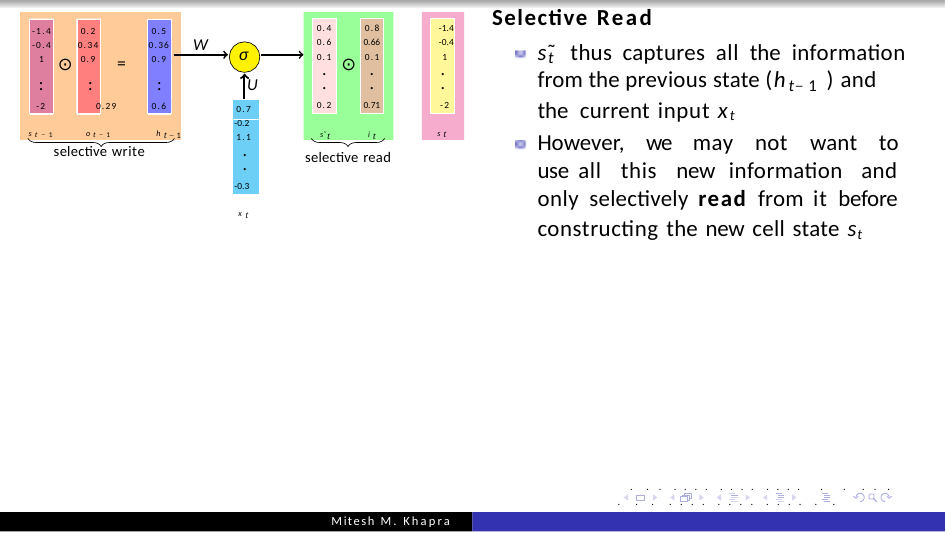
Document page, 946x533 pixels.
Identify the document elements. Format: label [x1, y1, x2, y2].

picture [515, 48, 527, 60]
table_cell [233, 140, 259, 194]
picture [515, 139, 527, 151]
text_box [0, 480, 946, 533]
text_box [232, 201, 257, 221]
text_box [0, 0, 946, 243]
